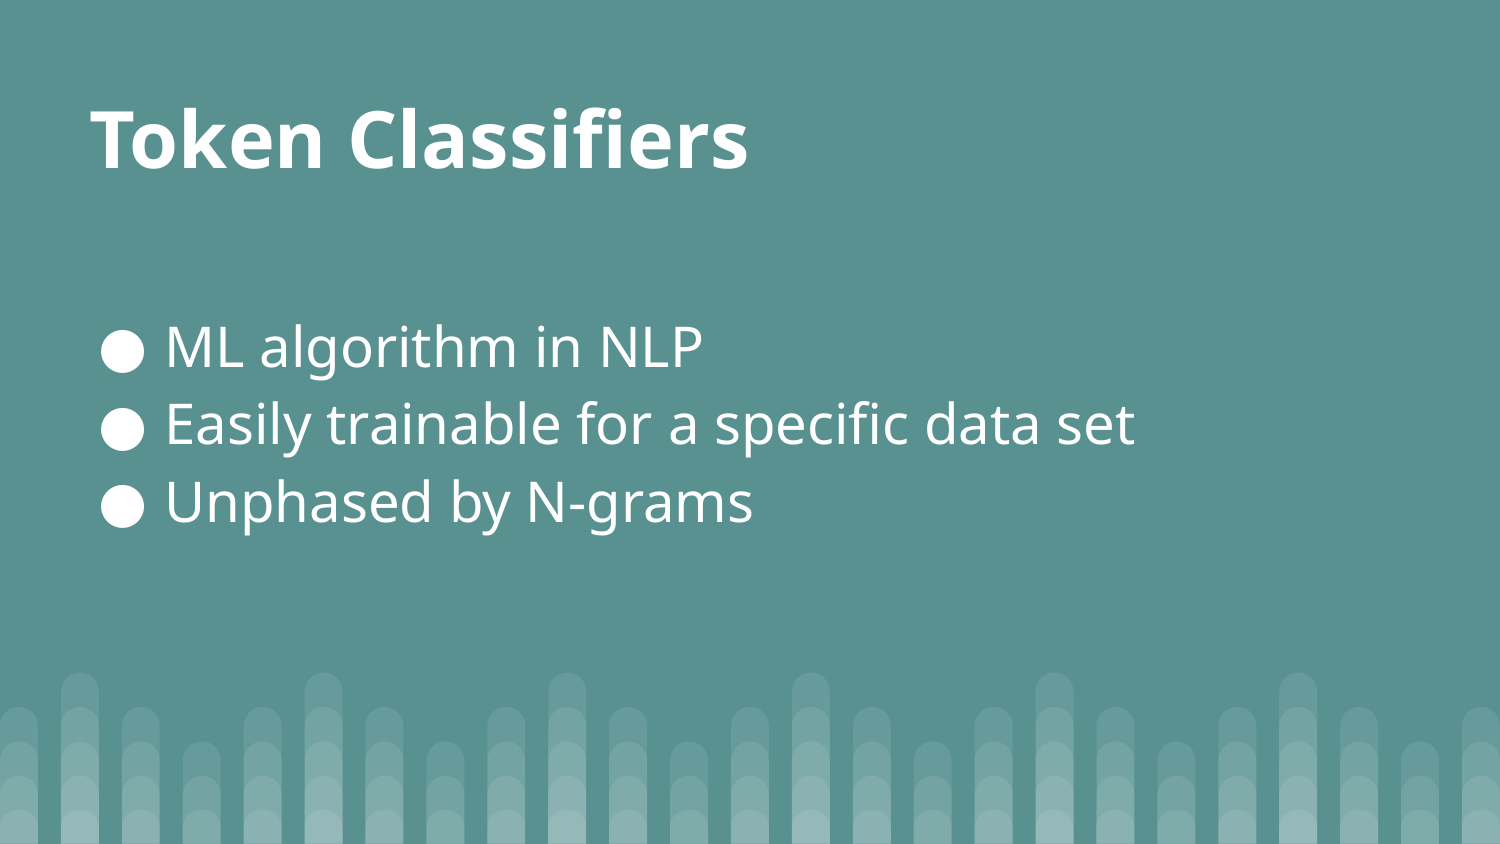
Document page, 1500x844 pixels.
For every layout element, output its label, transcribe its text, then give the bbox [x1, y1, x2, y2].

list ML algorithm in NLP Easily trainable for a specific data set Unphased by N-grams [74, 286, 1339, 794]
title Token Classifiers [74, 52, 1431, 222]
